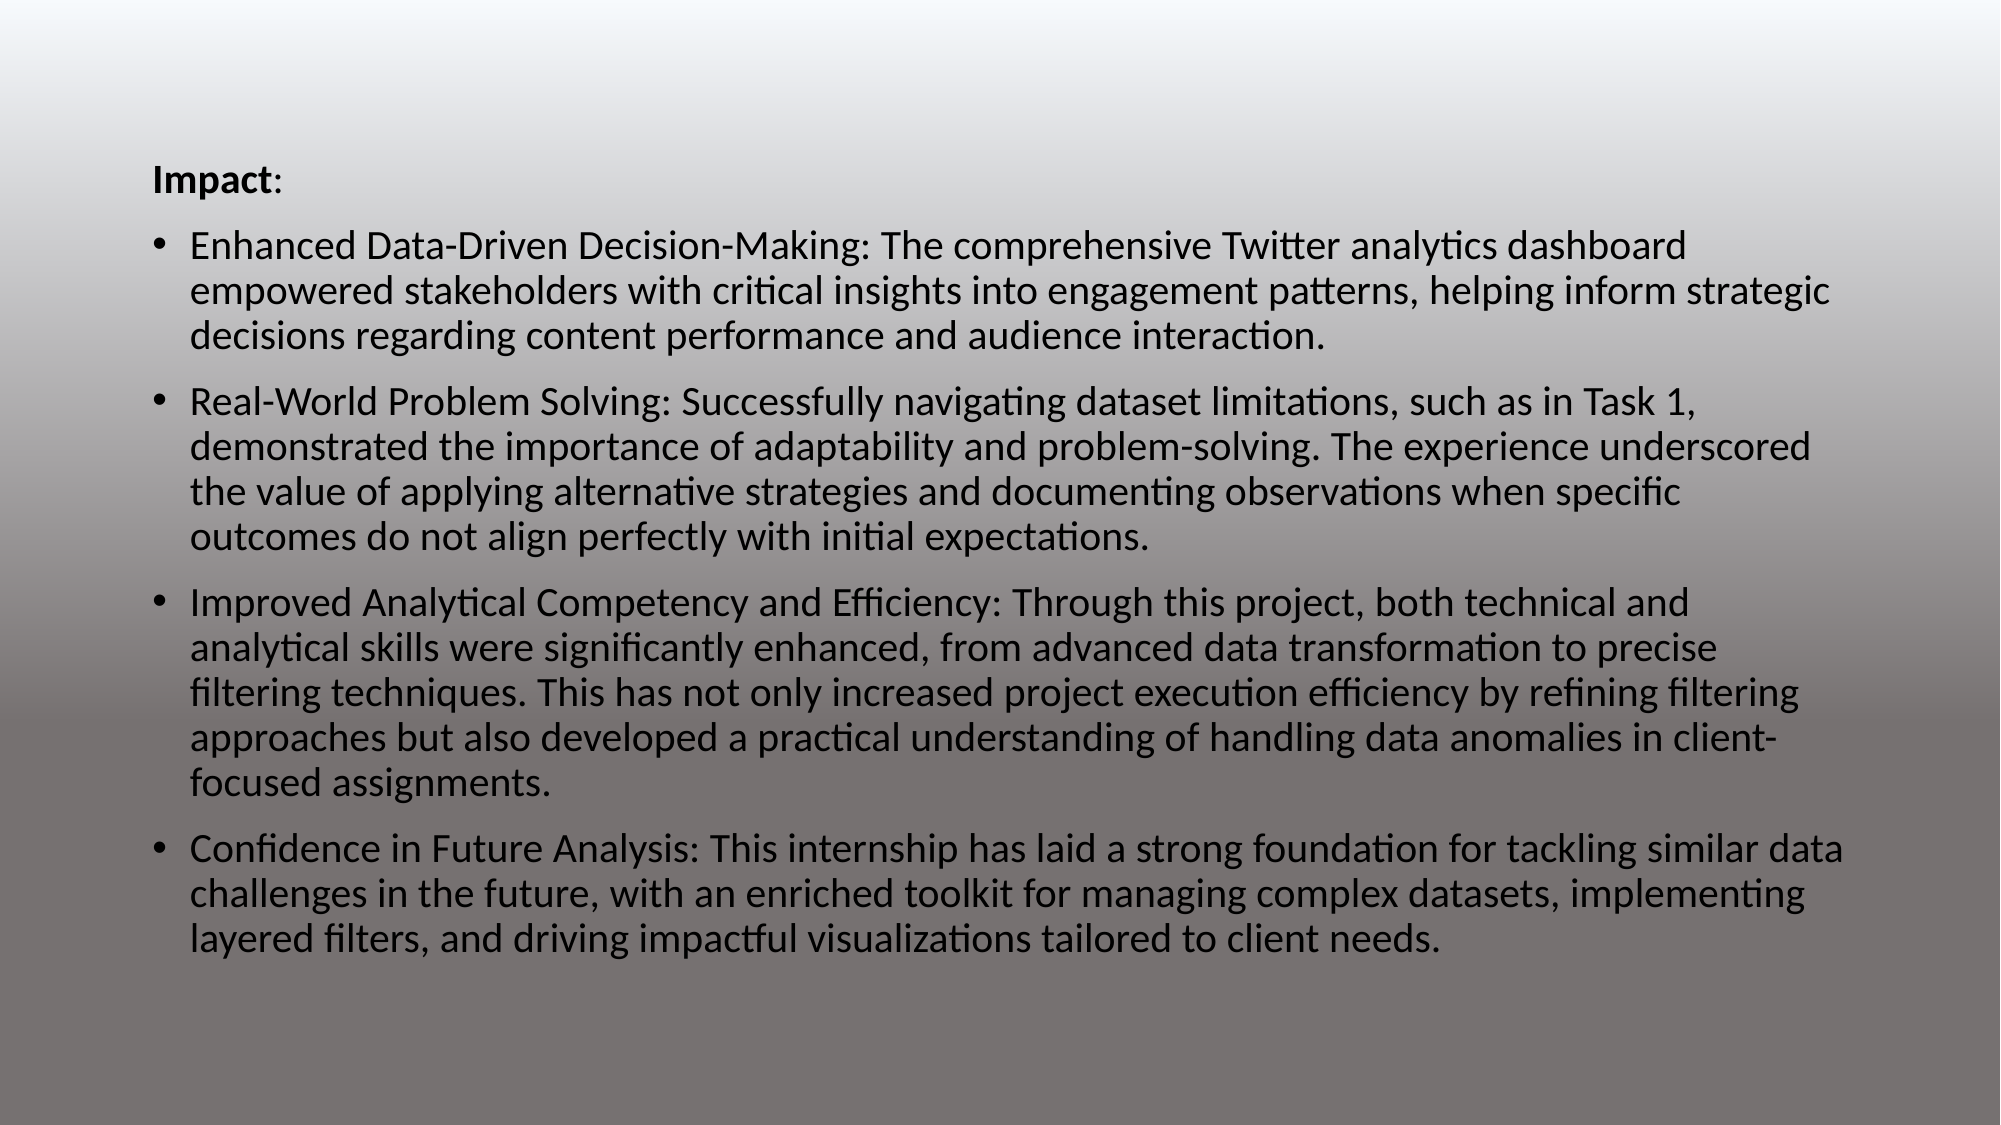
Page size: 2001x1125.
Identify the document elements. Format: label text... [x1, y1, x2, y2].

list Impact: Enhanced Data-Driven Decision-Making: The comprehensive Twitter analytics dashboard empowered stakeholders with critical insights into engagement patterns, helping inform strategic decisions regarding content performance and audience interaction. Real-World Problem Solving: Successfully navigating dataset limitations, such as in Task 1, demonstrated the importance of adaptability and problem-solving. The experience underscored the value of applying alternative strategies and documenting observations when specific outcomes do not align perfectly with initial expectations. Improved Analytical Competency and Efficiency: Through this project, both technical and analytical skills were significantly enhanced, from advanced data transformation to precise filtering techniques. This has not only increased project execution efficiency by refining filtering approaches but also developed a practical understanding of handling data anomalies in client-focused assignments. Confidence in Future Analysis: This internship has laid a strong foundation for tackling similar data challenges in the future, with an enriched toolkit for managing complex datasets, implementing layered filters, and driving impactful visualizations tailored to client needs. [137, 149, 1863, 1014]
